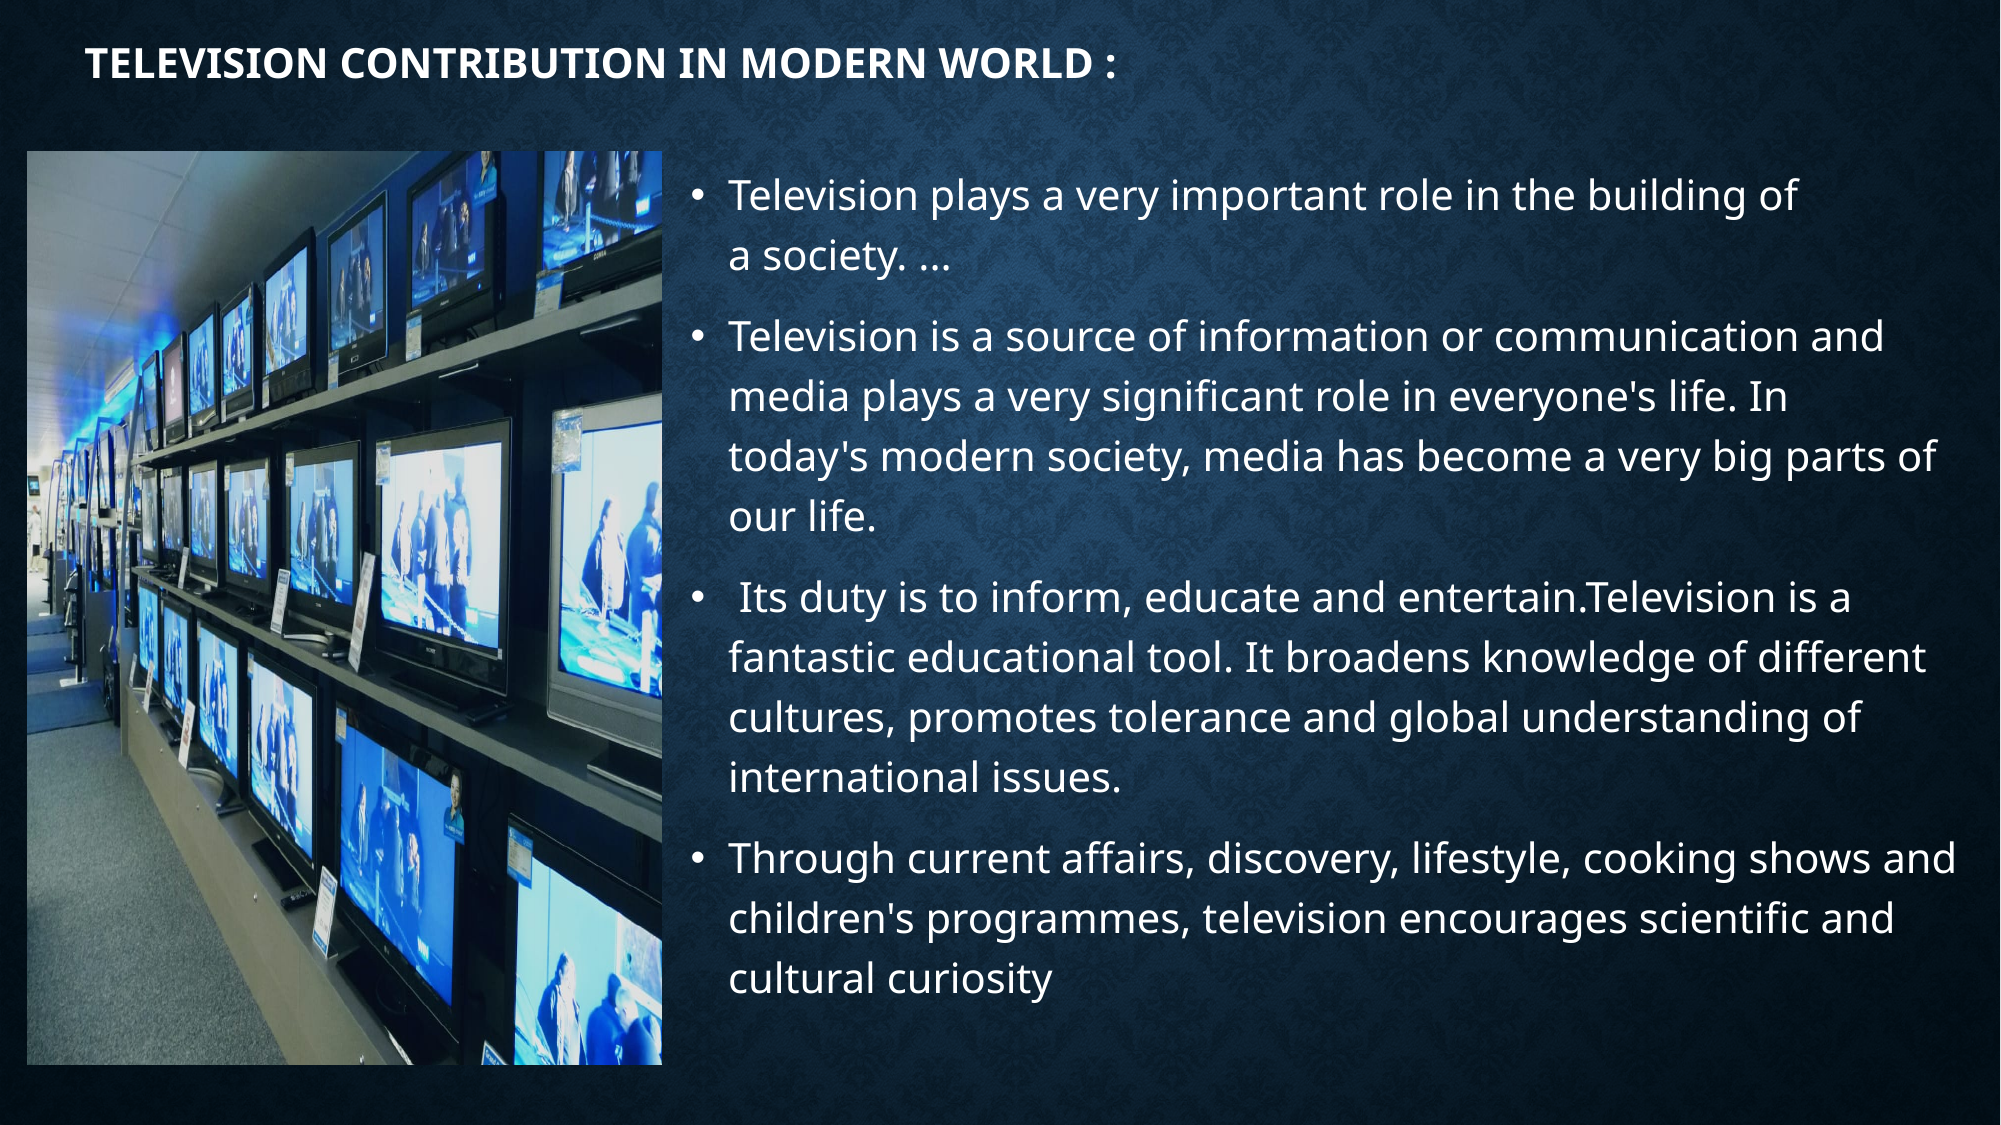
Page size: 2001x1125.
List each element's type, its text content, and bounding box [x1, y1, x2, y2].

picture [26, 150, 662, 1066]
list Television plays a very important role in the building of a society. ... Television is a source of information or communication and media plays a very significant role in everyone's life. In today's modern society, media has become a very big parts of our life. Its duty is to inform, educate and entertain.Television is a fantastic educational tool. It broadens knowledge of different cultures, promotes tolerance and global understanding of international issues. Through current affairs, discovery, lifestyle, cooking shows and children's programmes, television encourages scientific and cultural curiosity [675, 151, 1987, 1090]
title TELEVISION CONTRIBUTION IN MODERN WORLD : [0, 0, 1202, 131]
